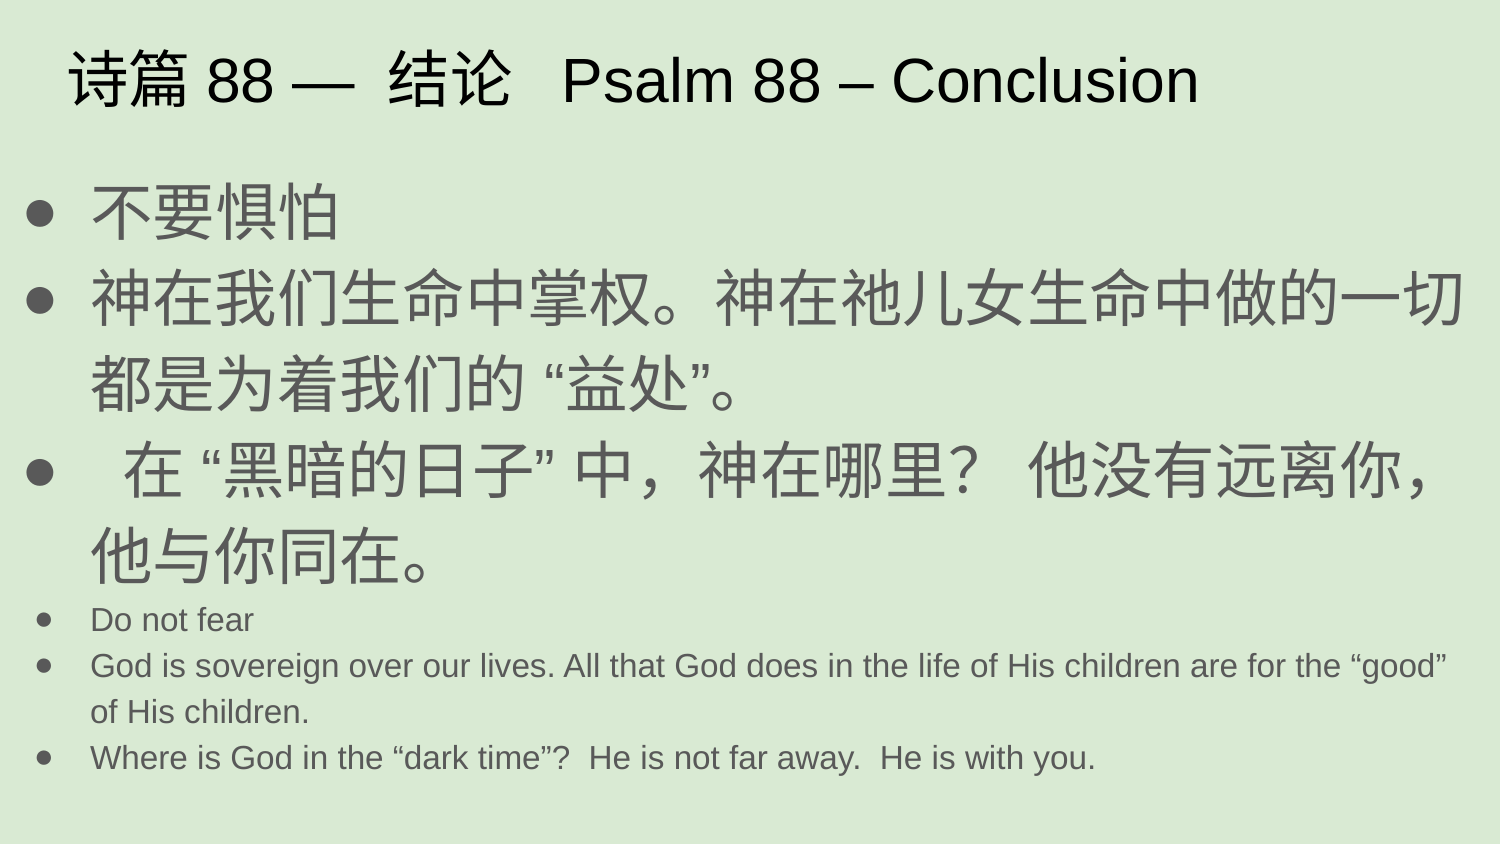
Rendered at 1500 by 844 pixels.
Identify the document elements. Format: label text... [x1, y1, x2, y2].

list 不要惧怕 神在我们生命中掌权。神在祂儿女生命中做的一切都是为着我们的 “益处”。 在 “黑暗的日子” 中，神在哪里？ 他没有远离你，他与你同在。 Do not fear God is sovereign over our lives. All that God does in the life of His children are for the “good” of His children. Where is God in the “dark time”? He is not far away. He is with you. [0, 146, 1500, 844]
title 诗篇88 — 结论 Psalm 88 – Conclusion [51, 24, 1449, 146]
